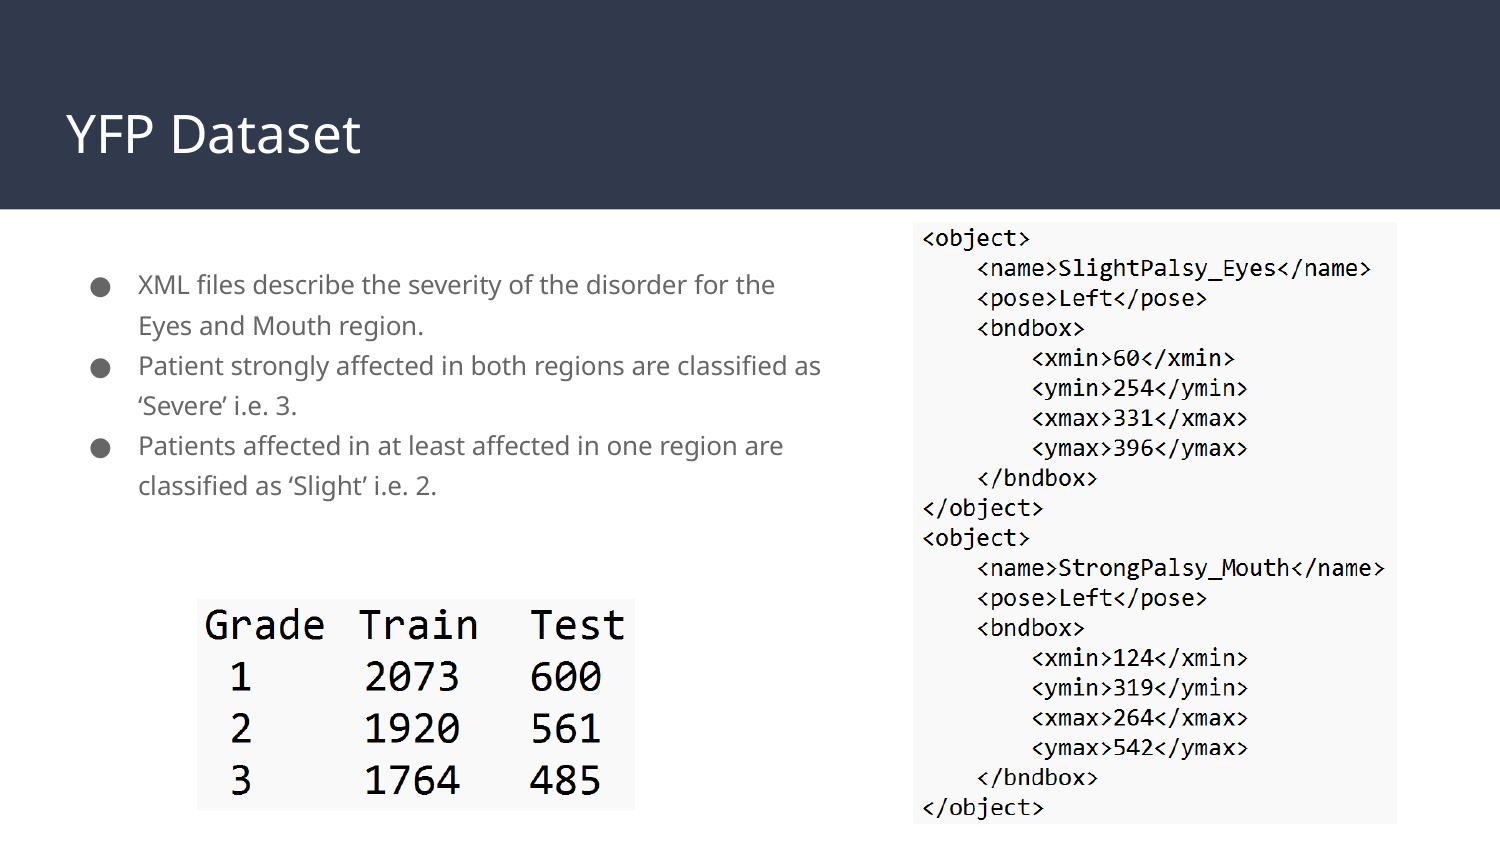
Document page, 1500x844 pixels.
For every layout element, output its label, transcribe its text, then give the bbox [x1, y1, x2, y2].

picture [913, 221, 1397, 825]
title YFP Dataset [51, 82, 1449, 185]
picture [196, 599, 635, 812]
list XML files describe the severity of the disorder for the Eyes and Mouth region. Patient strongly affected in both regions are classified as ‘Severe’ i.e. 3. Patients affected in at least affected in one region are classified as ‘Slight’ i.e. 2. [51, 247, 841, 522]
